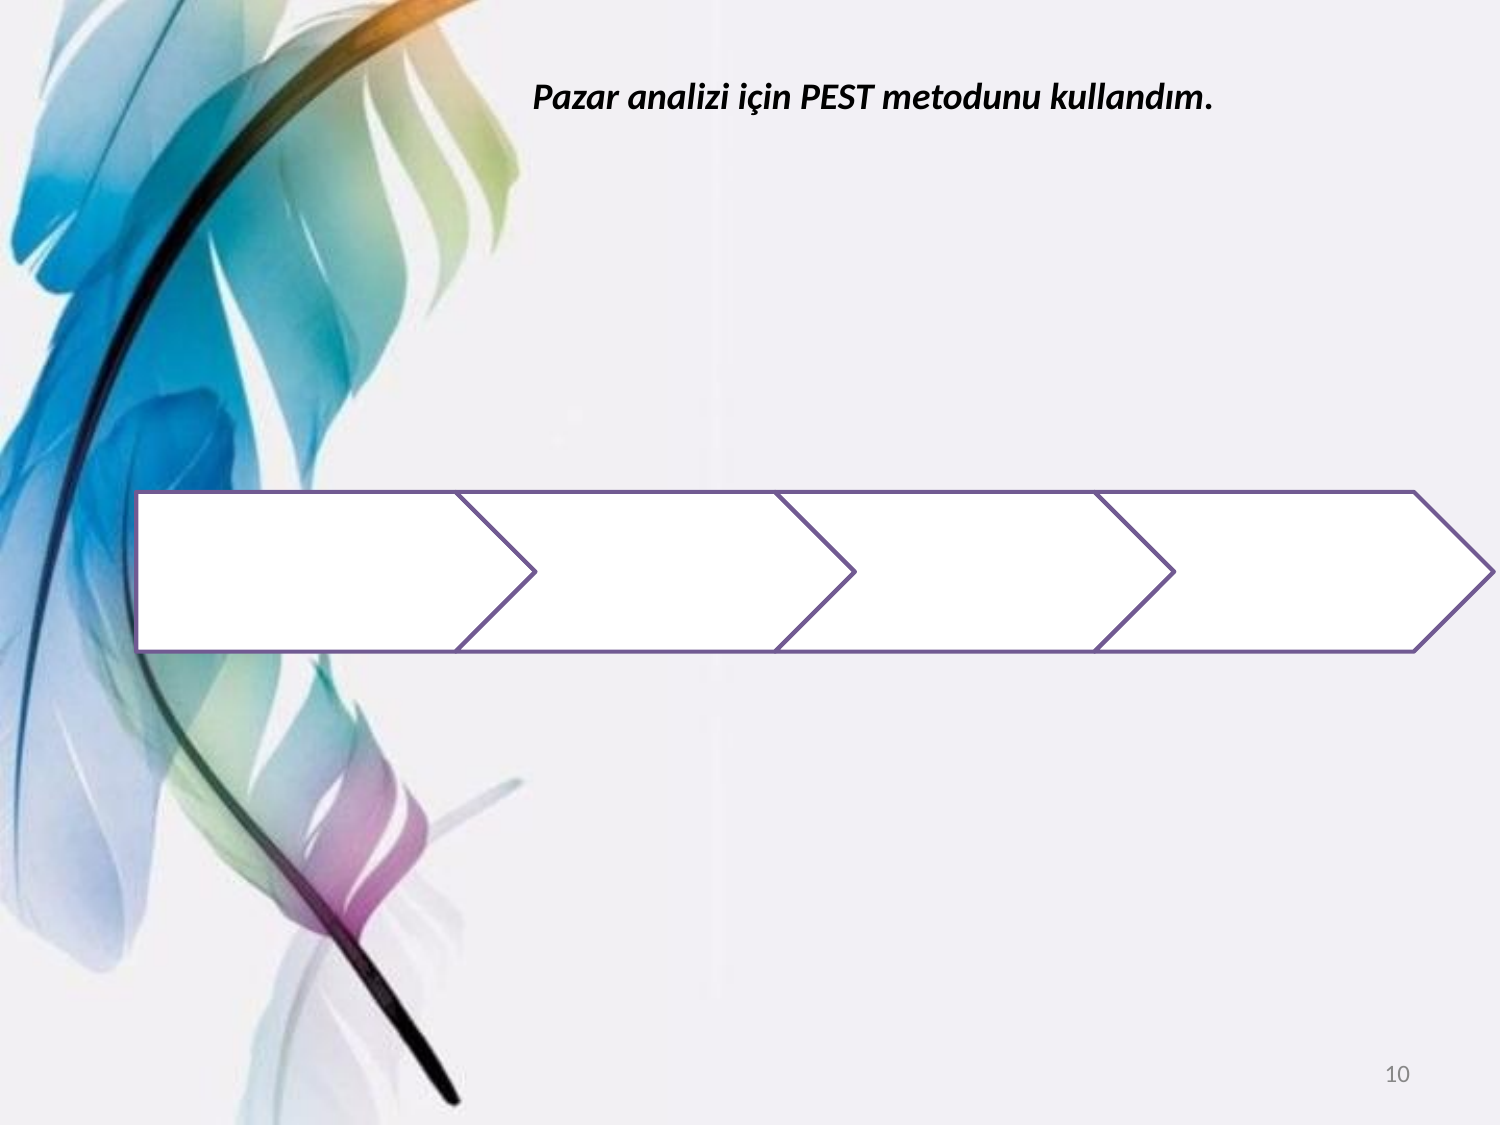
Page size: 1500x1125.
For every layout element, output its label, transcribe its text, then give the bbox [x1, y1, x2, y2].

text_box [135, 491, 1495, 652]
slide_number ‹#› [1074, 1042, 1425, 1103]
picture [0, 0, 1500, 1125]
text_box Pazar analizi için PEST metodunu kullandım. [517, 64, 1235, 125]
